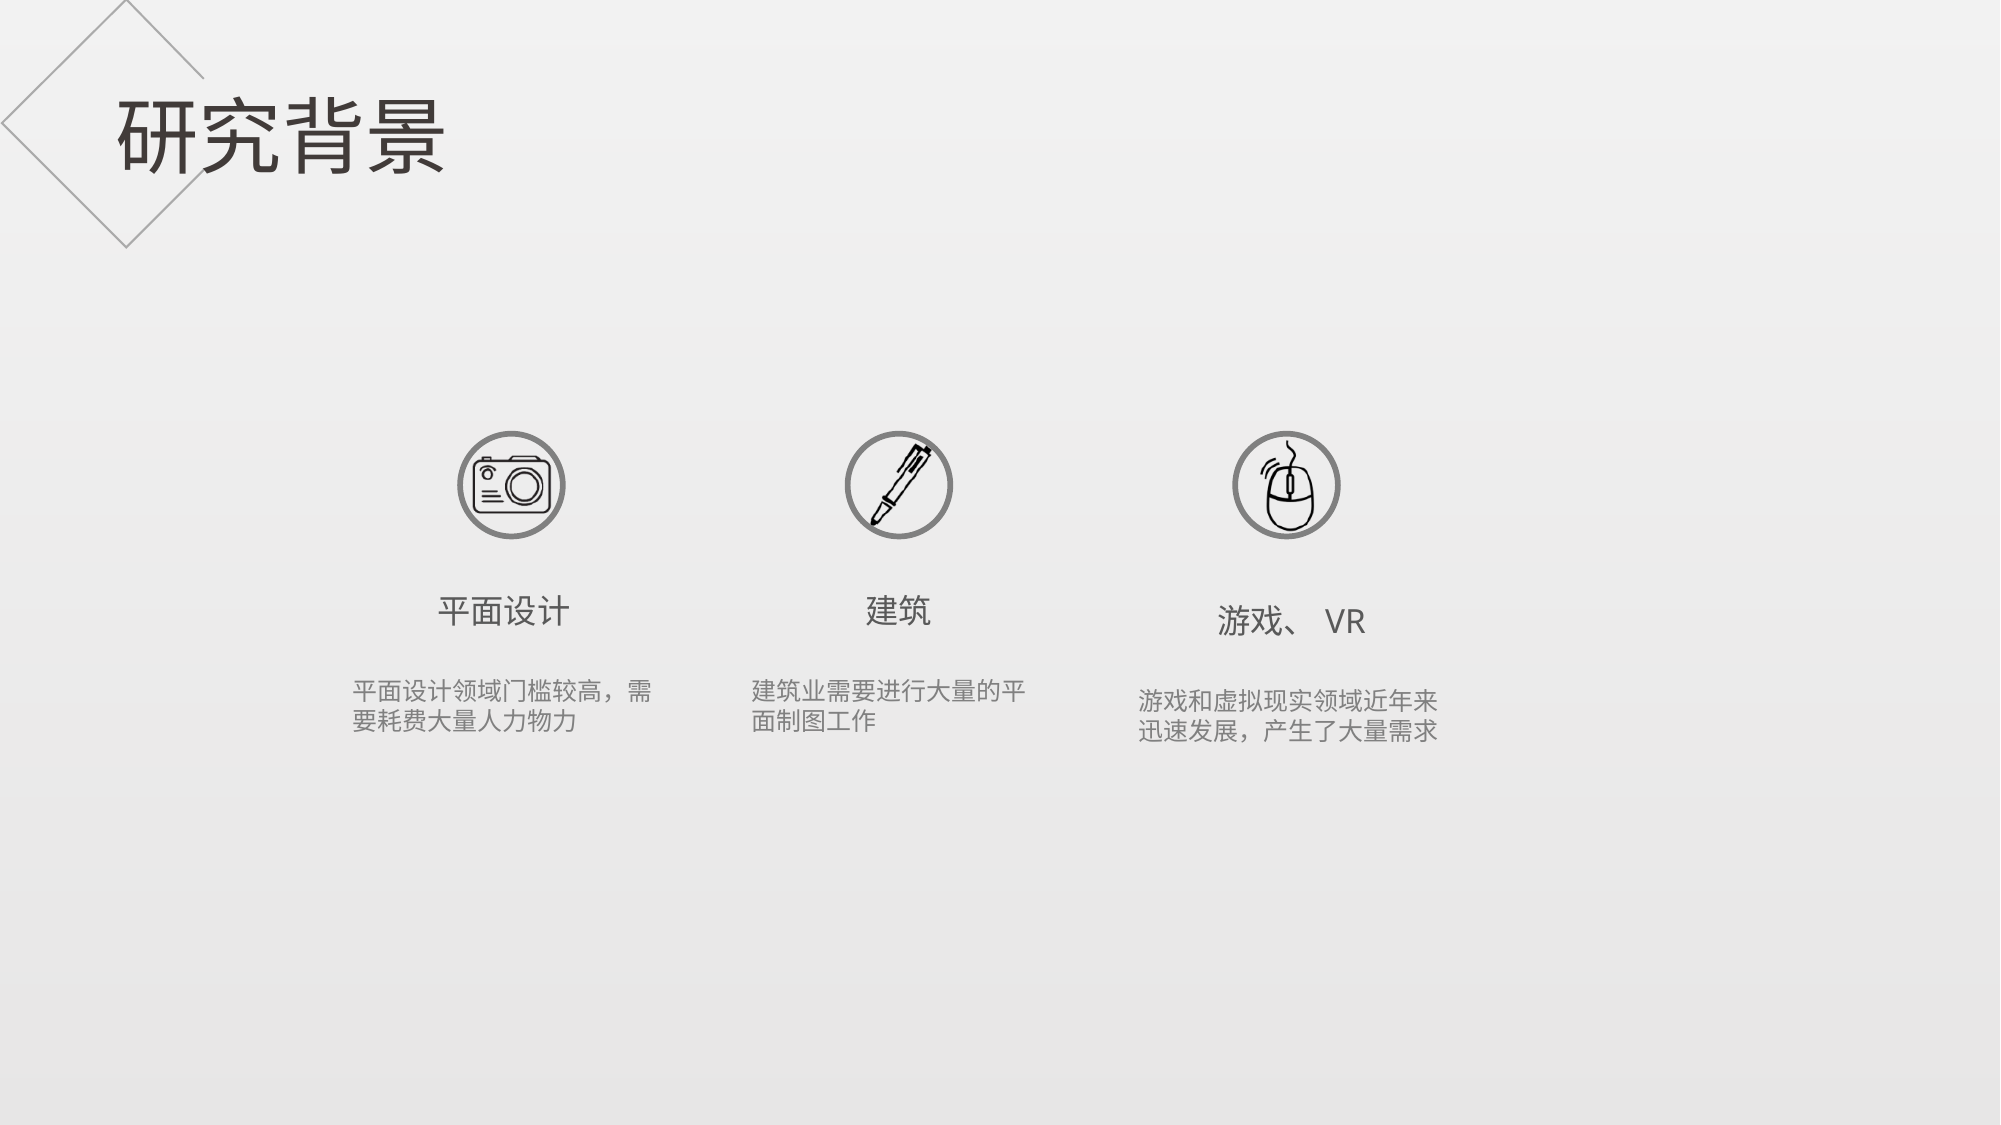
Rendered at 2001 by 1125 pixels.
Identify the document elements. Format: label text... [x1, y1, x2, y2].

text_box [846, 432, 952, 538]
text_box 研究背景 [55, 179, 68, 192]
text_box [459, 432, 564, 538]
text_box 研究背景 [185, 77, 509, 192]
text_box [1234, 432, 1339, 538]
text_box [0, 0, 205, 249]
text_box 建筑 建筑业需要进行大量的平面制图工作 [736, 583, 1062, 743]
text_box 游戏、VR 游戏和虚拟现实领域近年来迅速发展，产生了大量需求 [1123, 592, 1461, 753]
text_box 平面设计 平面设计领域门槛较高，需要耗费大量人力物力 [337, 583, 670, 743]
